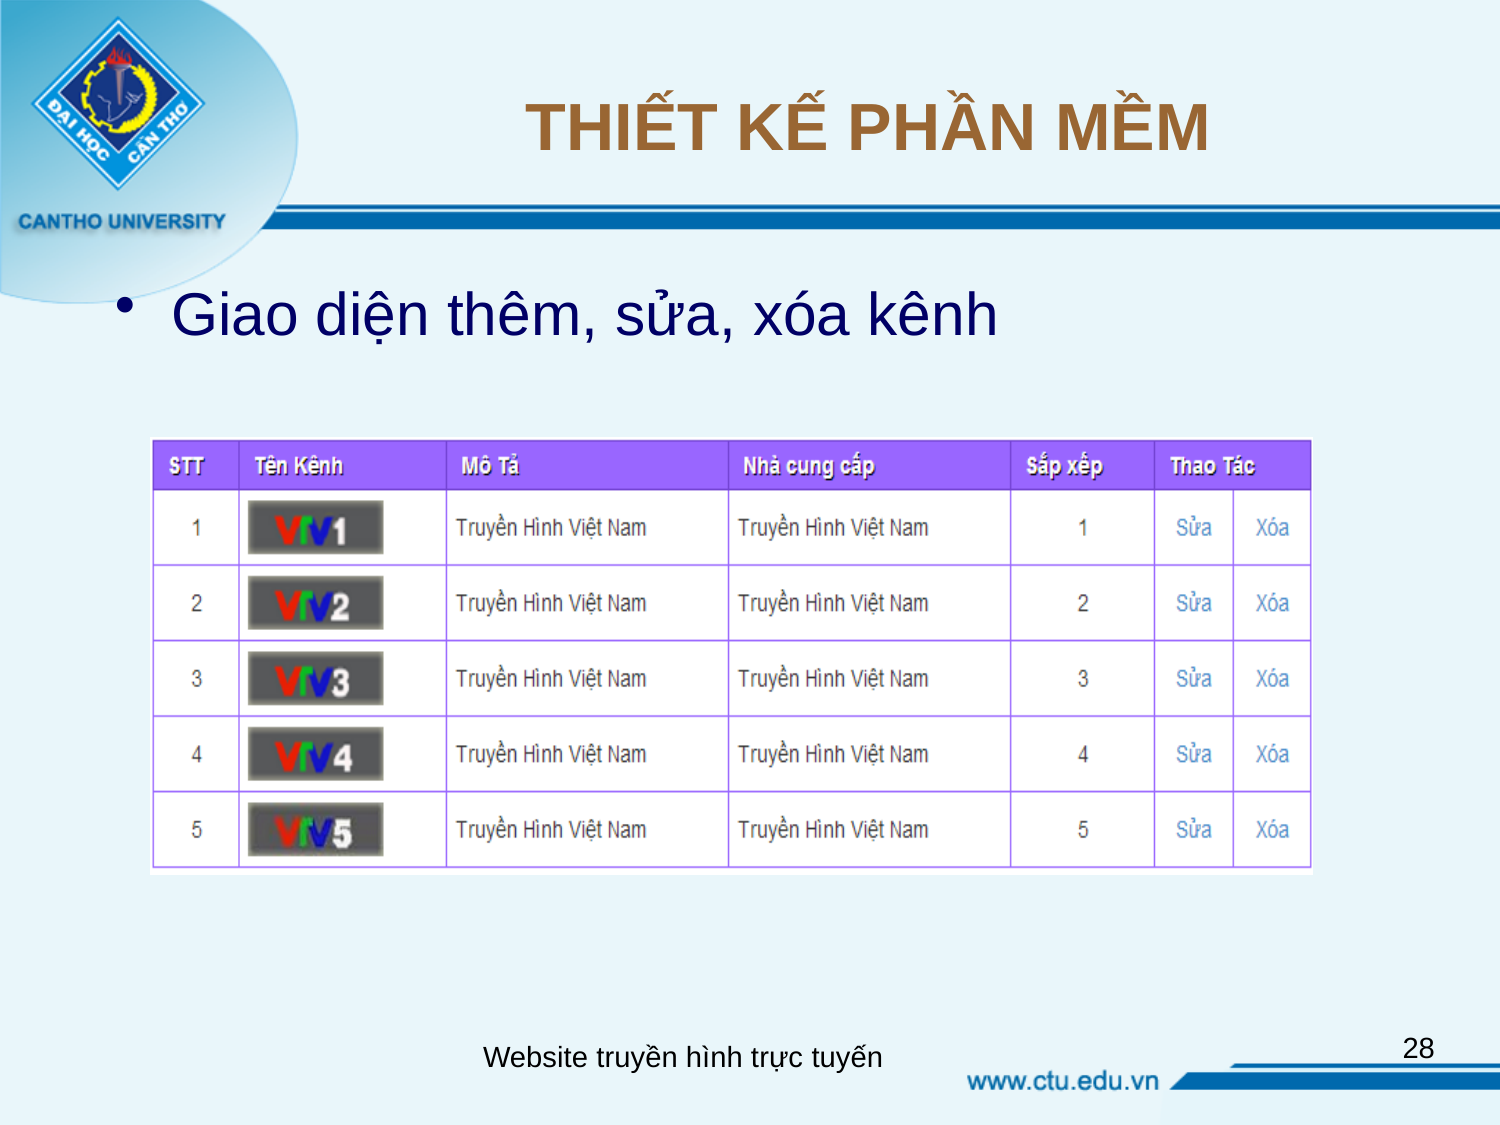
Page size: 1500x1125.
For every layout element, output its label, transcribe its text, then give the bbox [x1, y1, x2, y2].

slide_number 28 [1099, 1021, 1451, 1113]
picture [0, 0, 1500, 1125]
list Giao diện thêm, sửa, xóa kênh [99, 267, 1450, 1038]
footer Website truyền hình trực tuyến [445, 1030, 922, 1110]
title THIẾT KẾ PHẦN MỀM [287, 46, 1450, 202]
